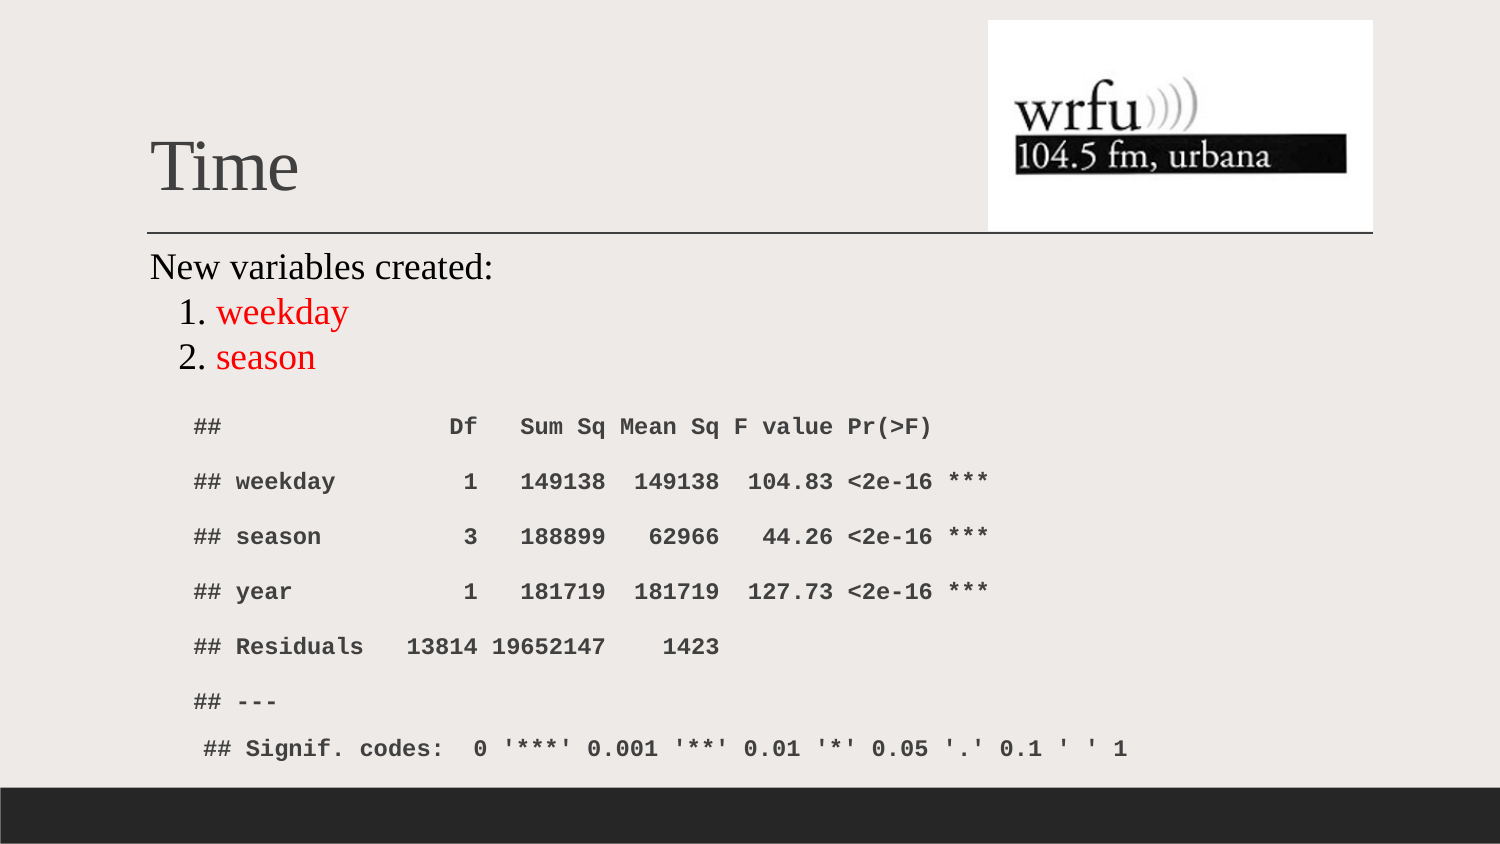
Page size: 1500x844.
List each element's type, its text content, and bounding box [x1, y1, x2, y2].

picture [987, 20, 1373, 231]
list ## Df Sum Sq Mean Sq F value Pr(>F) ## weekday 1 149138 149138 104.83 <2e-16 *** ## season 3 188899 62966 44.26 <2e-16 *** ## year 1 181719 181719 127.73 <2e-16 *** ## Residuals 13814 19652147 1423 ## --- ## Signif. codes: 0 '***' 0.001 '**' 0.01 '*' 0.05 '.' 0.1 ' ' 1 [193, 400, 1307, 769]
title Time [135, 35, 984, 214]
text_box New variables created: 1. weekday 2. season [135, 234, 703, 430]
